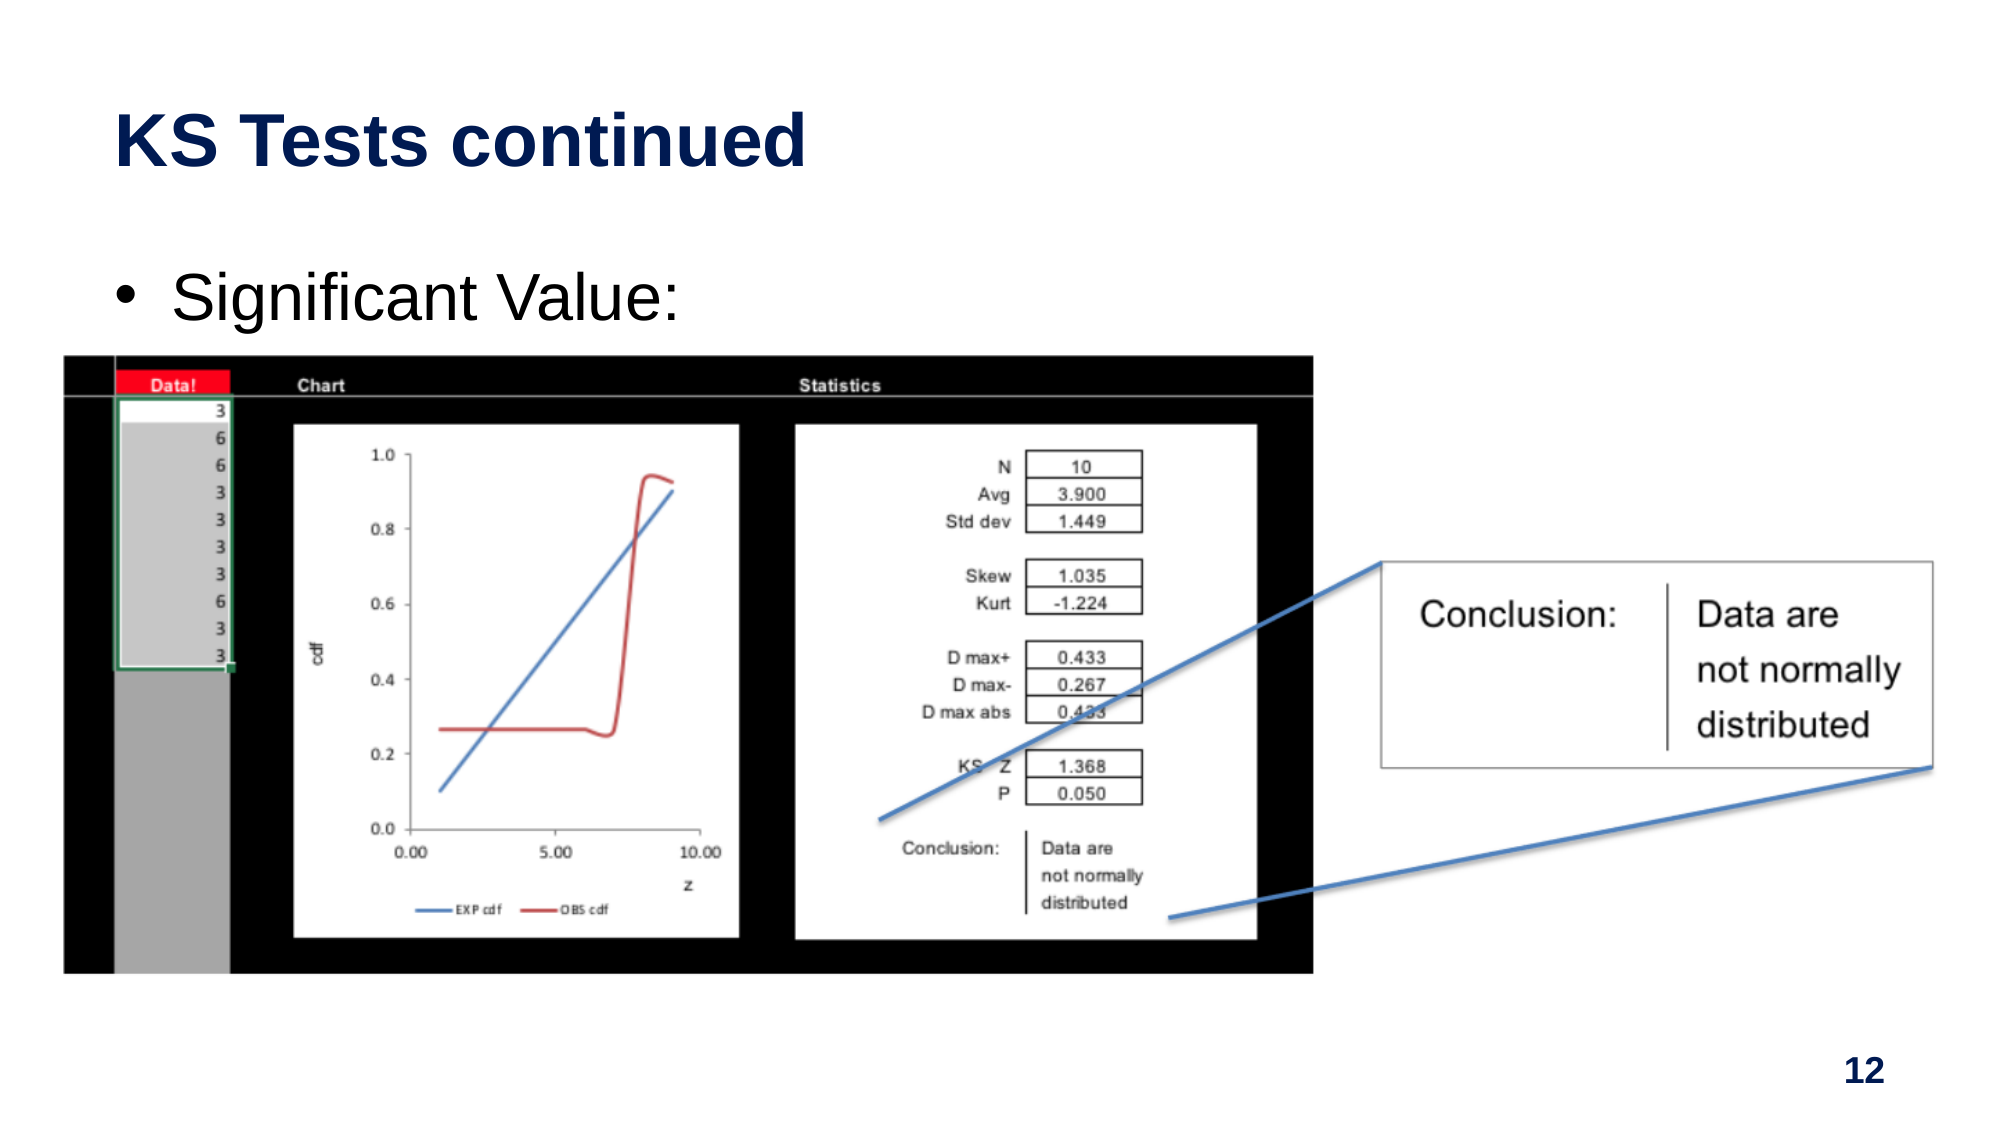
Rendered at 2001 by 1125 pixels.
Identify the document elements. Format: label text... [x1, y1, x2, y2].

slide_number 12 [1800, 1046, 1900, 1099]
title KS Tests continued [99, 63, 1900, 209]
list Significant Value: [99, 245, 1900, 340]
picture [40, 343, 1960, 1035]
